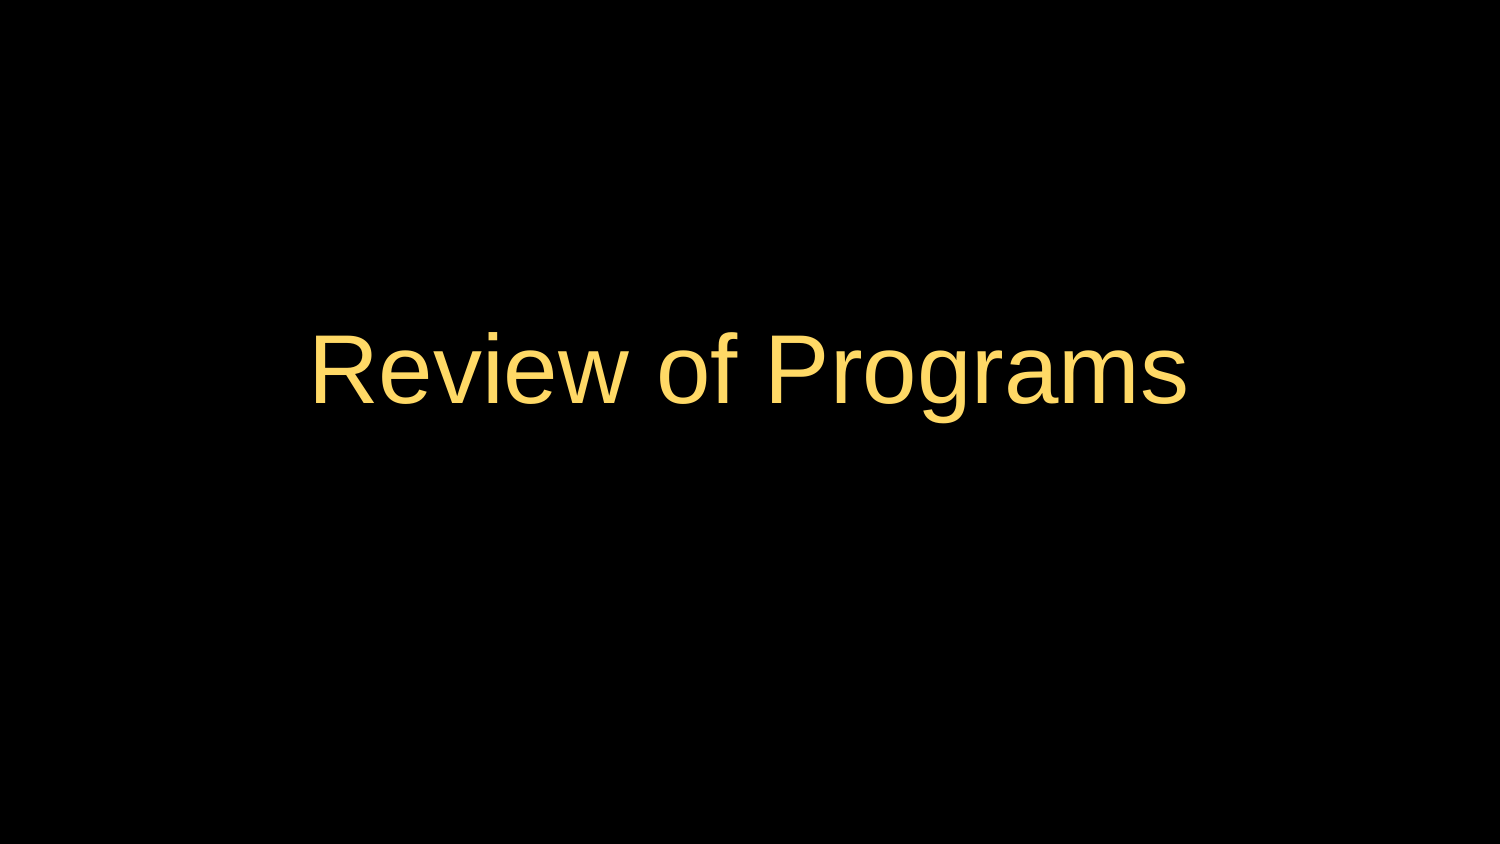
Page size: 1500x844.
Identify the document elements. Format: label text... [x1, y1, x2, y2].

title Review of Programs [106, 141, 1393, 427]
